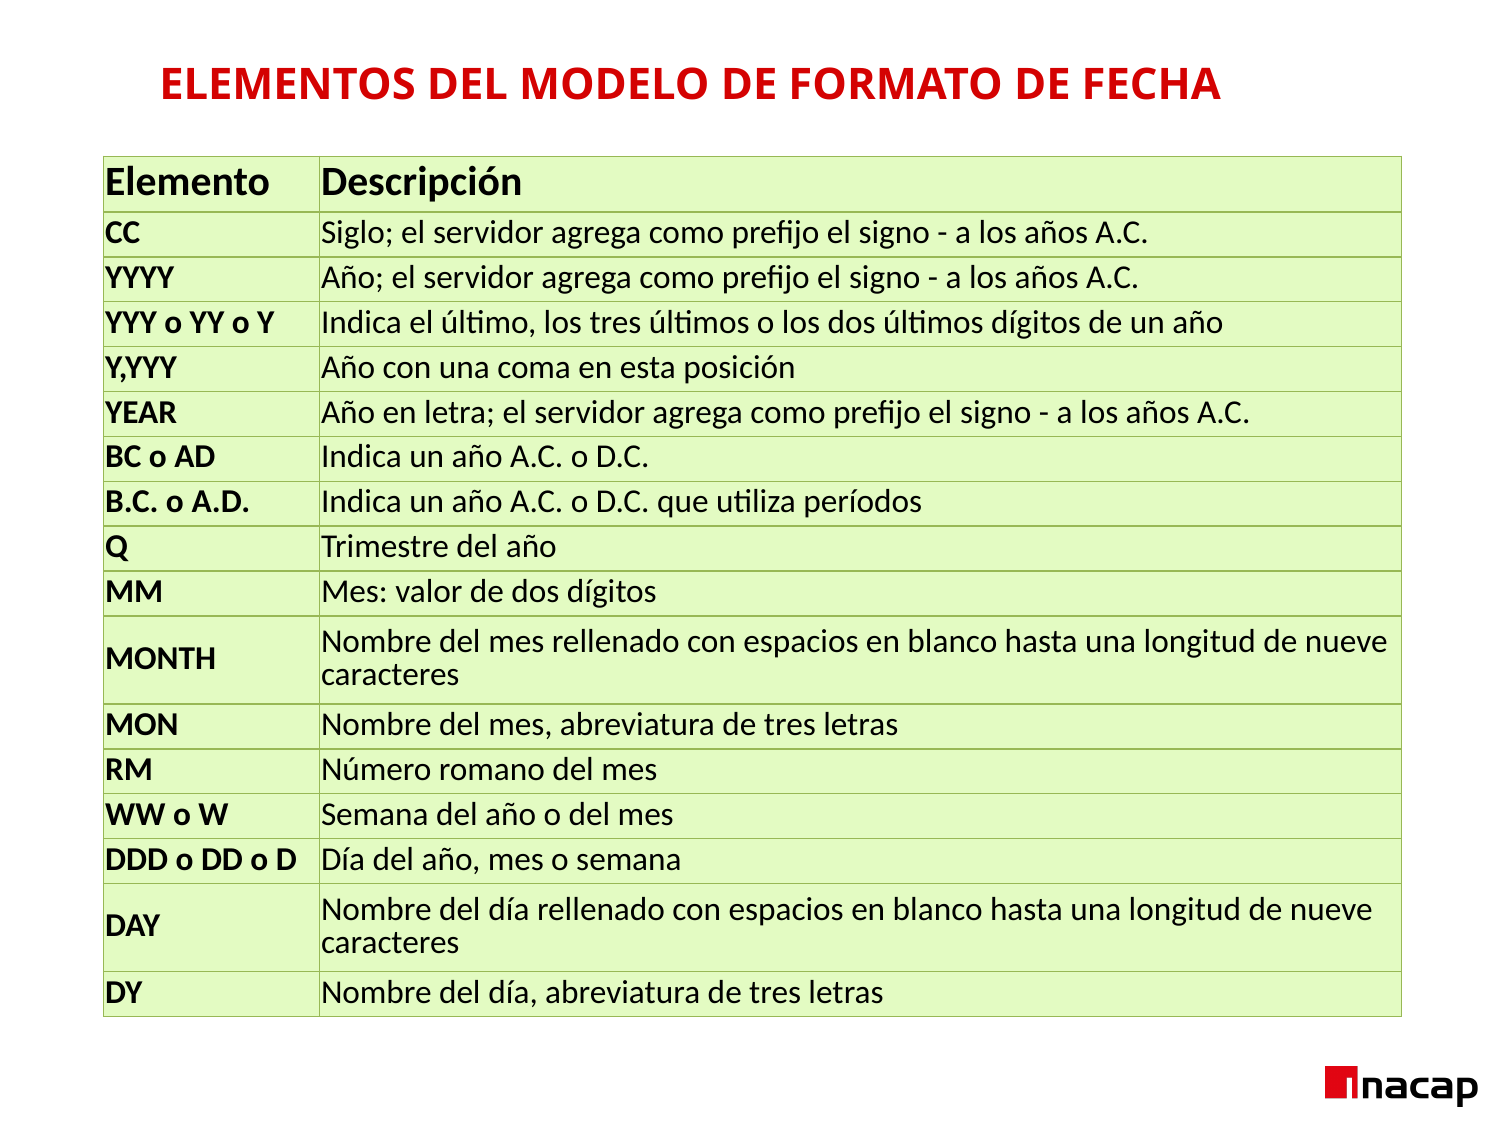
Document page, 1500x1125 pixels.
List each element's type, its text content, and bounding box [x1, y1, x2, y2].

table_cell Nombre del mes, abreviatura de tres letras [320, 705, 1401, 748]
table_cell YYYY [104, 258, 319, 301]
table_cell YEAR [104, 392, 319, 436]
title ELEMENTOS DEL MODELO DE FORMATO DE FECHA [144, 29, 1361, 136]
table_cell YYY o YY o Y [104, 302, 319, 346]
table_cell WW o W [104, 794, 319, 838]
table_cell Mes: valor de dos dígitos [320, 572, 1401, 615]
picture [1325, 1065, 1478, 1108]
table_cell B.C. o A.D. [104, 482, 319, 525]
table_cell MON [104, 705, 319, 748]
table_cell Nombre del día, abreviatura de tres letras [320, 972, 1401, 1016]
table_cell Nombre del día rellenado con espacios en blanco hasta una longitud de nueve caracteres [320, 884, 1401, 971]
table_cell Año; el servidor agrega como prefijo el signo - a los años A.C. [320, 258, 1401, 301]
table_header Descripción [320, 157, 1401, 211]
table_cell DY [104, 972, 319, 1016]
table_cell Indica un año A.C. o D.C. [320, 437, 1401, 481]
table_cell Y,YYY [104, 347, 319, 391]
table_cell MM [104, 572, 319, 615]
table_cell RM [104, 750, 319, 793]
table_cell Q [104, 527, 319, 570]
table_header Elemento [104, 157, 319, 211]
table_cell Siglo; el servidor agrega como prefijo el signo - a los años A.C. [320, 213, 1401, 256]
table_cell DAY [104, 884, 319, 971]
table_cell Día del año, mes o semana [320, 839, 1401, 883]
table_cell CC [104, 213, 319, 256]
table_cell Trimestre del año [320, 527, 1401, 570]
table_cell Año con una coma en esta posición [320, 347, 1401, 391]
table_cell Año en letra; el servidor agrega como prefijo el signo - a los años A.C. [320, 392, 1401, 436]
table_cell Semana del año o del mes [320, 794, 1401, 838]
table_cell Indica un año A.C. o D.C. que utiliza períodos [320, 482, 1401, 525]
table_cell MONTH [104, 617, 319, 703]
table_cell Indica el último, los tres últimos o los dos últimos dígitos de un año [320, 302, 1401, 346]
table_cell Nombre del mes rellenado con espacios en blanco hasta una longitud de nueve caracteres [320, 617, 1401, 703]
table_cell DDD o DD o D [104, 839, 319, 883]
table_cell BC o AD [104, 437, 319, 481]
table_cell Número romano del mes [320, 750, 1401, 793]
